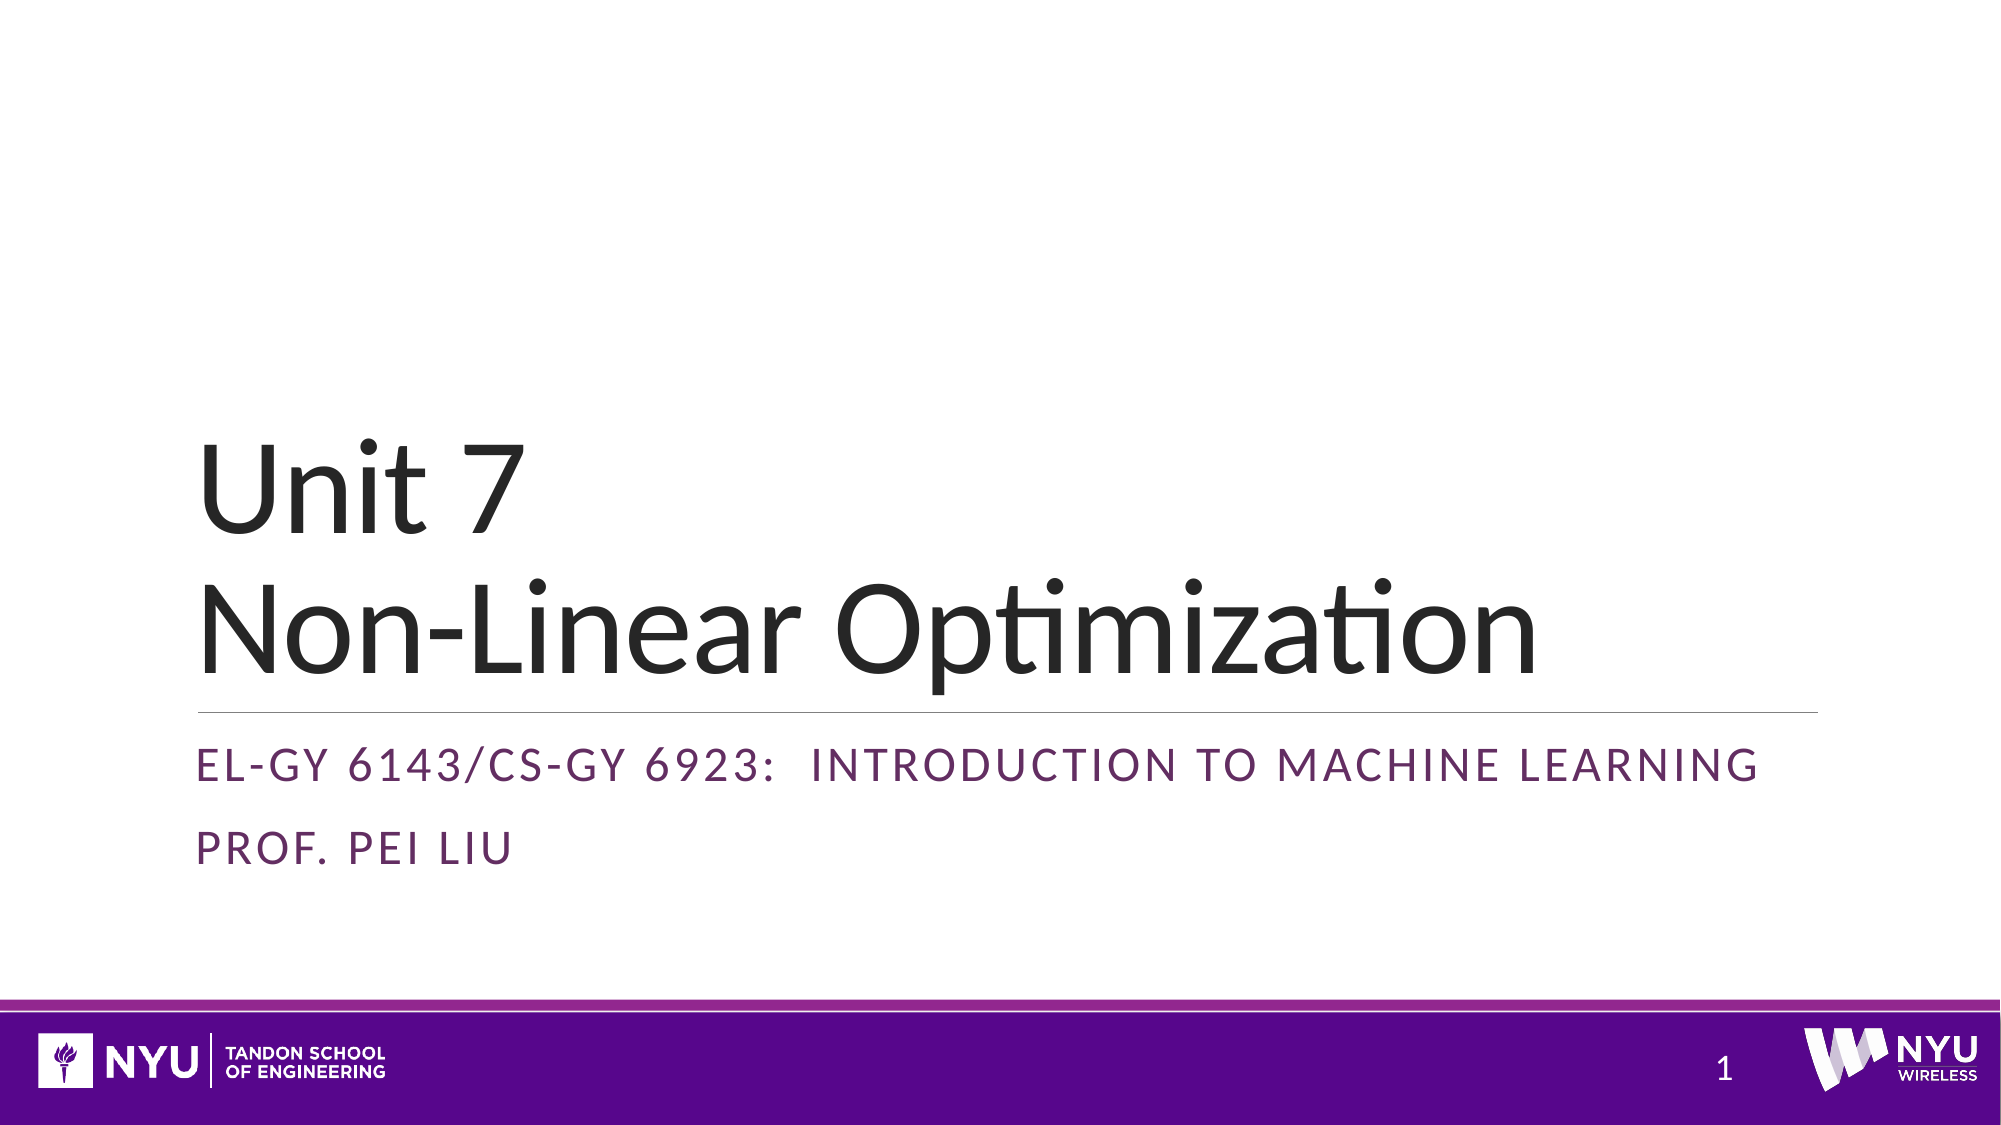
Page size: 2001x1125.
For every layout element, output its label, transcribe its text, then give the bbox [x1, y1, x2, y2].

slide_number 1 [1533, 1035, 1749, 1096]
title Unit 7 Non-Linear Optimization [180, 124, 1830, 710]
subtitle EL-GY 6143/CS-GY 6923: Introduction to machine learning Prof. Pei liu [180, 730, 1831, 919]
